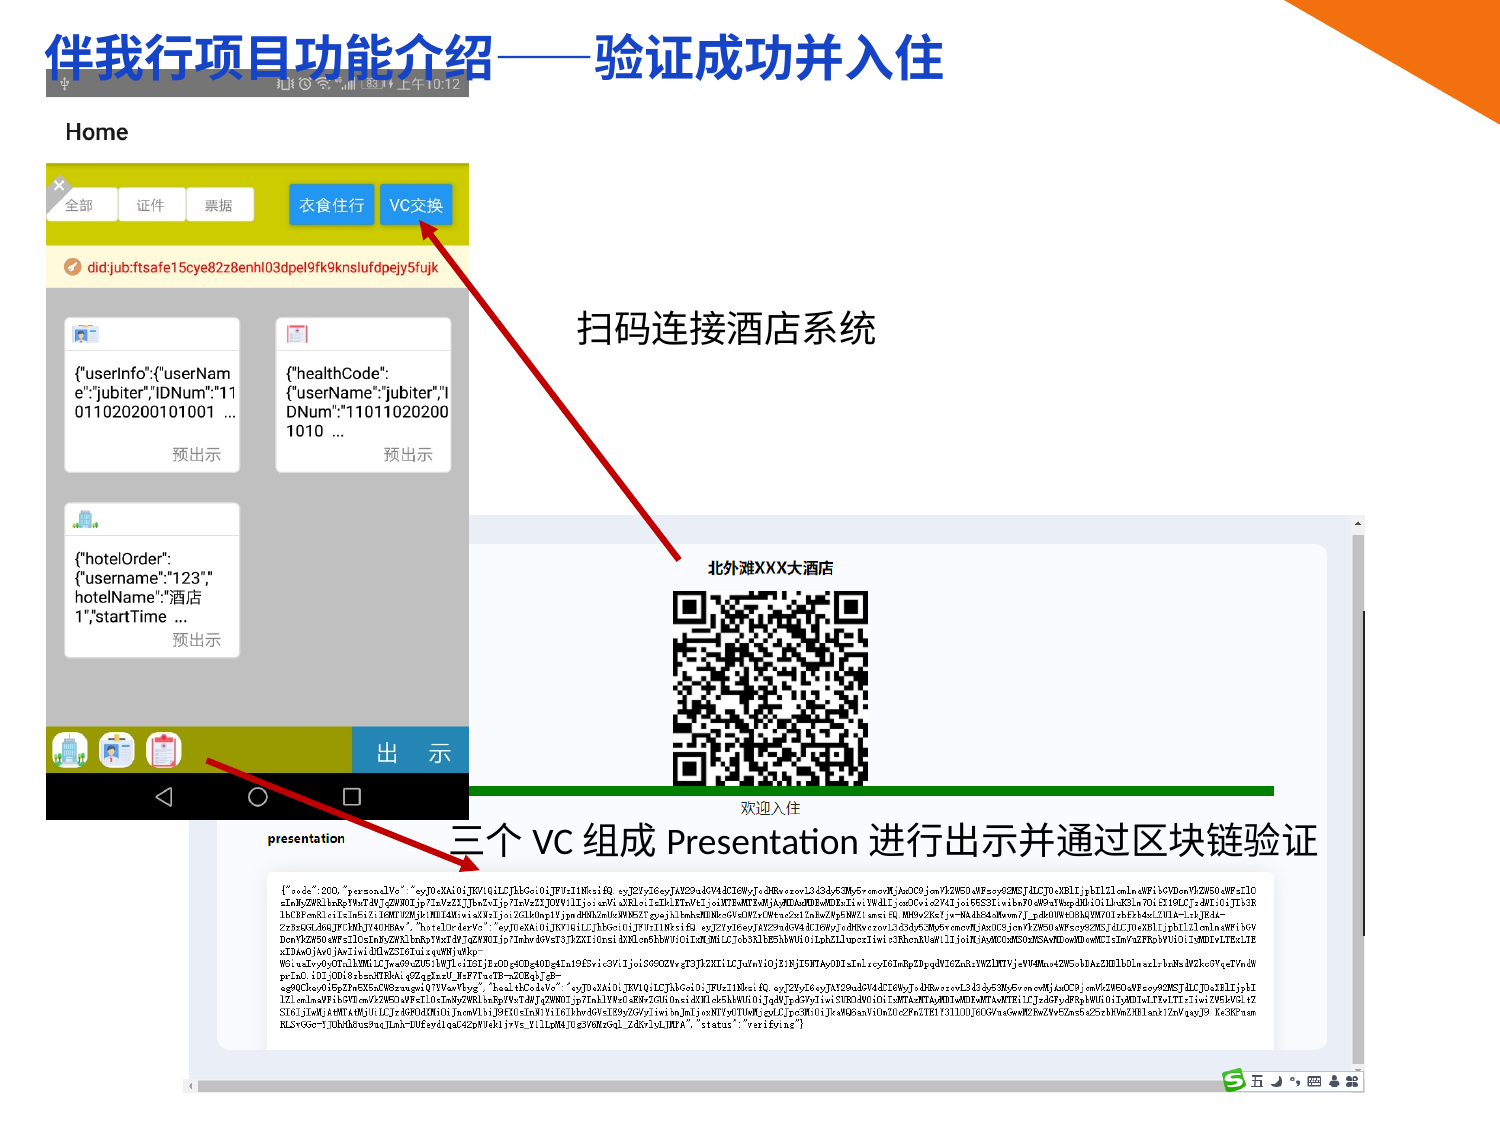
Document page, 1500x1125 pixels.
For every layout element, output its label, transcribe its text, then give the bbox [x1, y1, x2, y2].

text_box 扫码连接酒店系统 [685, 297, 892, 357]
picture [46, 69, 1365, 1093]
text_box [418, 219, 680, 561]
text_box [206, 760, 480, 871]
text_box 伴我行项目功能介绍——验证成功并入住 [29, 19, 960, 94]
